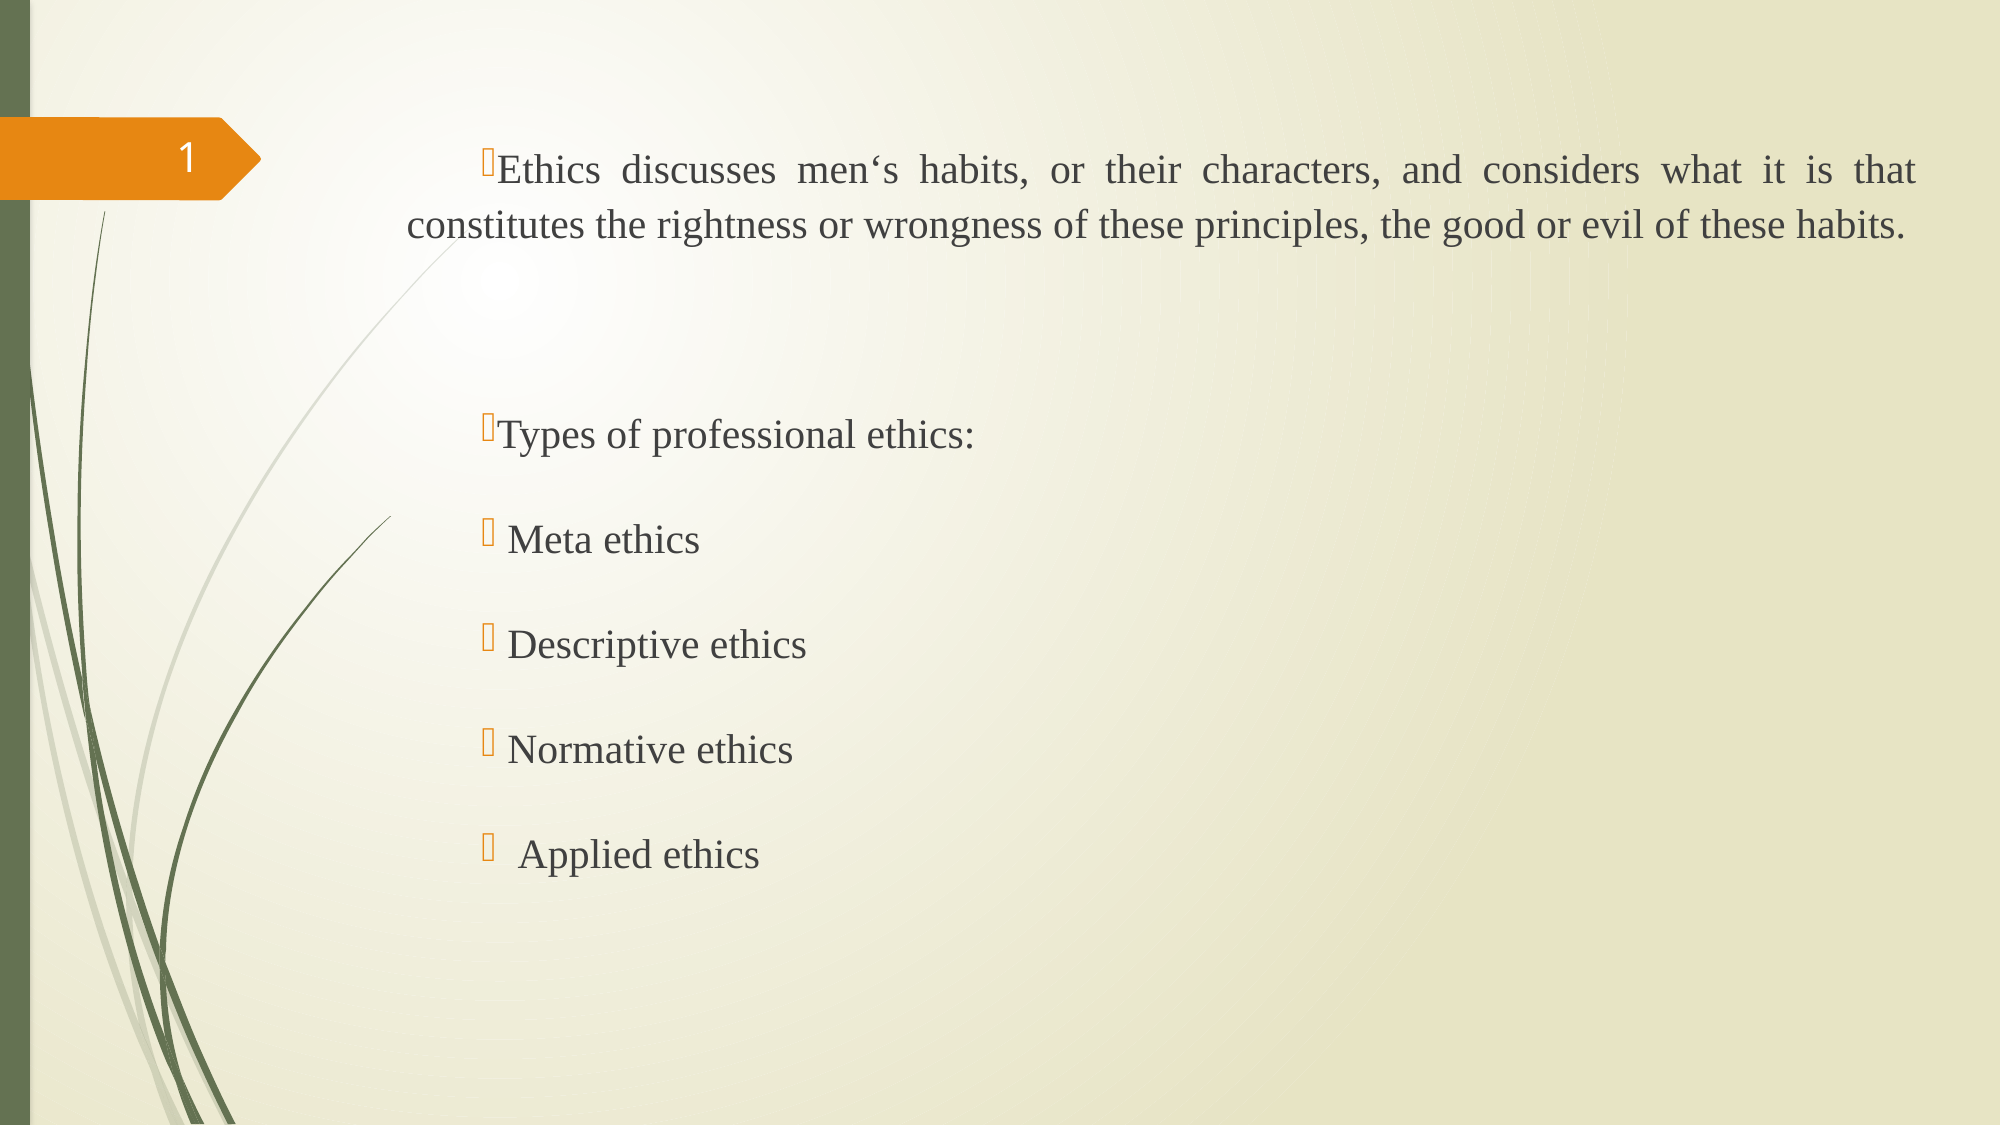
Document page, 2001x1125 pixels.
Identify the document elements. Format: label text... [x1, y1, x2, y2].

list Ethics discusses men‘s habits, or their characters, and considers what it is that constitutes the rightness or wrongness of these principles, the good or evil of these habits. Types of professional ethics: Meta ethics Descriptive ethics Normative ethics Applied ethics [335, 129, 1933, 1005]
slide_number 1 [87, 129, 216, 190]
